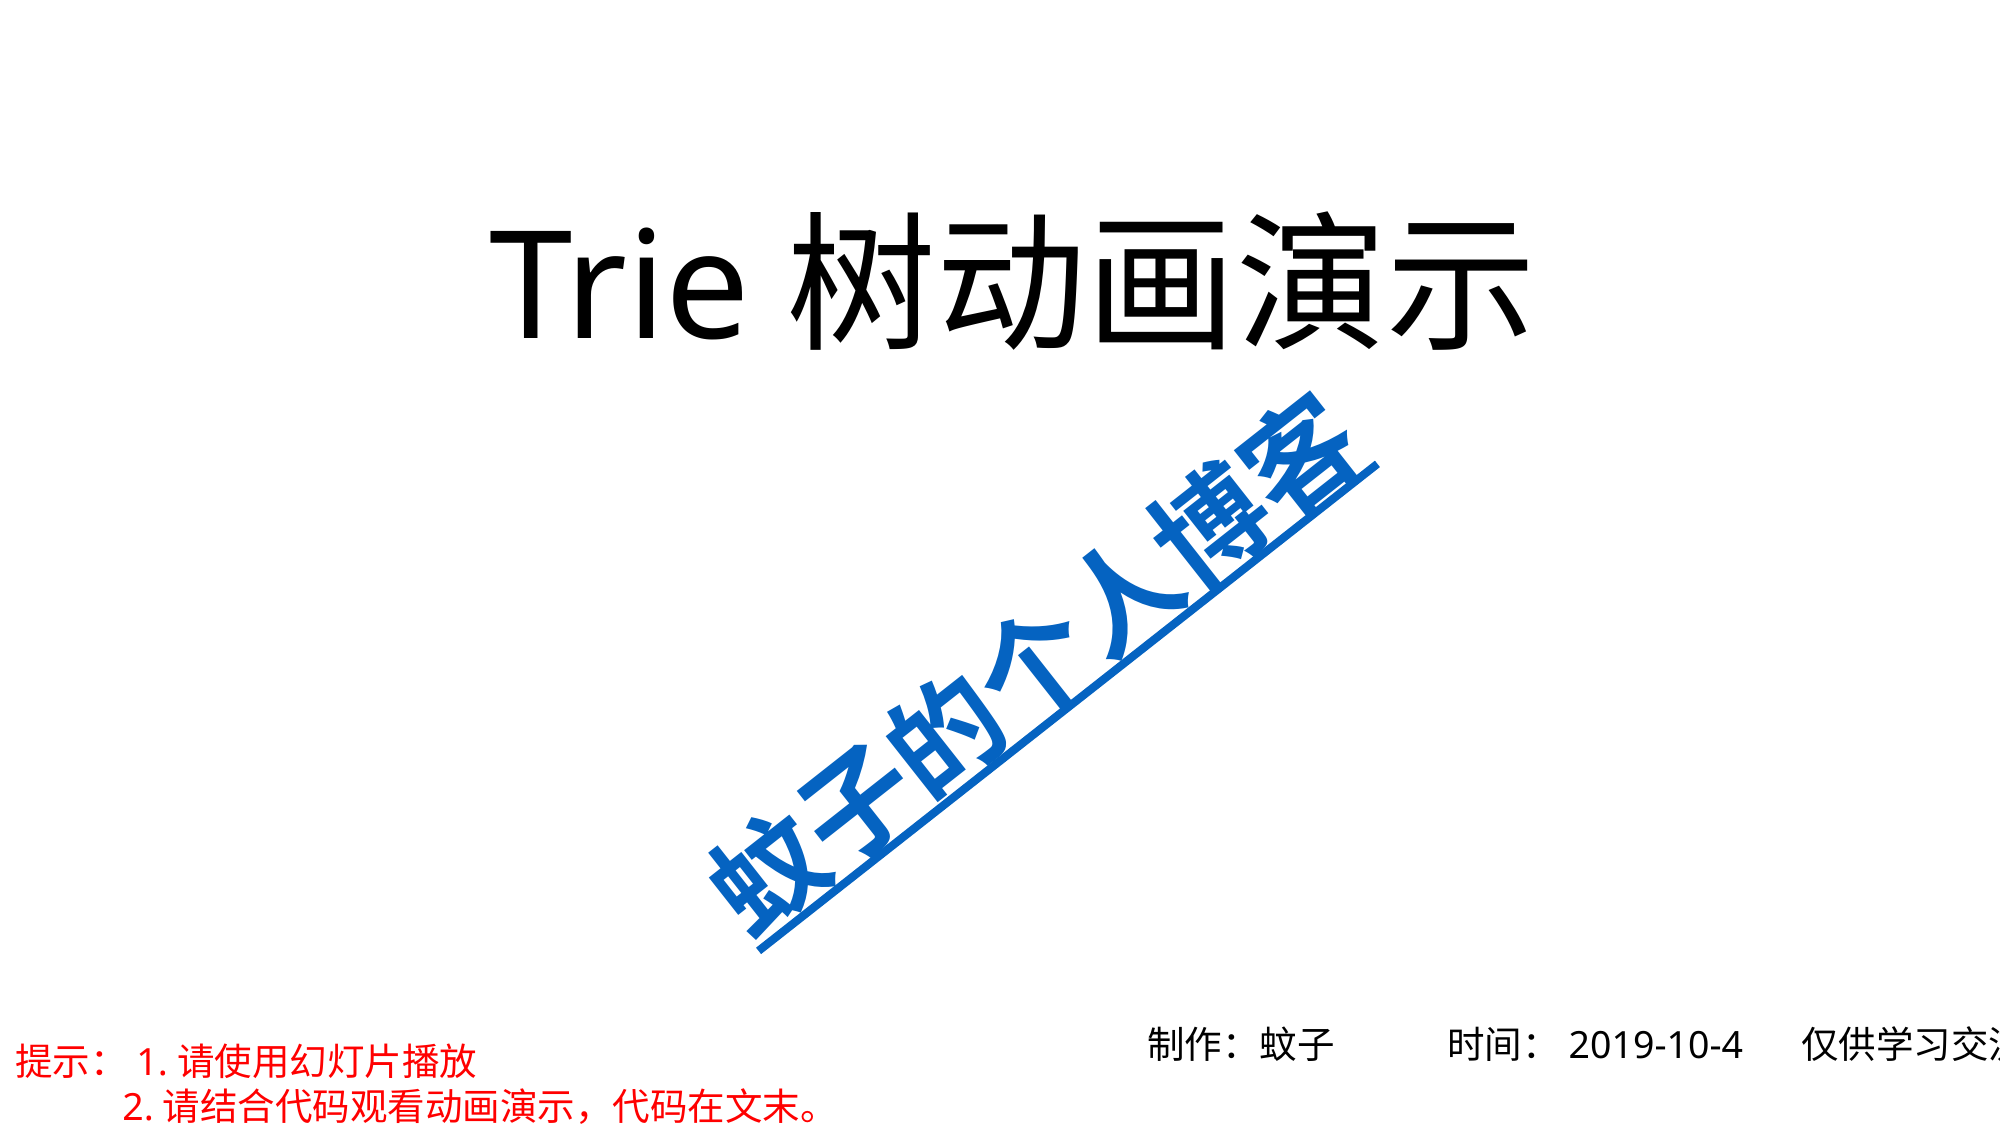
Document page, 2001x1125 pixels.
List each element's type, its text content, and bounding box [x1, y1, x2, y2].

text_box 制作：蚊子 时间：2019-10-4 仅供学习交流 [1132, 1013, 2000, 1074]
text_box 蚊子的个人博客 [474, 377, 1559, 1030]
text_box Trie树动画演示 [474, 181, 1875, 377]
text_box 提示：1.请使用幻灯片播放 2.请结合代码观看动画演示，代码在文末。 [0, 1030, 853, 1125]
